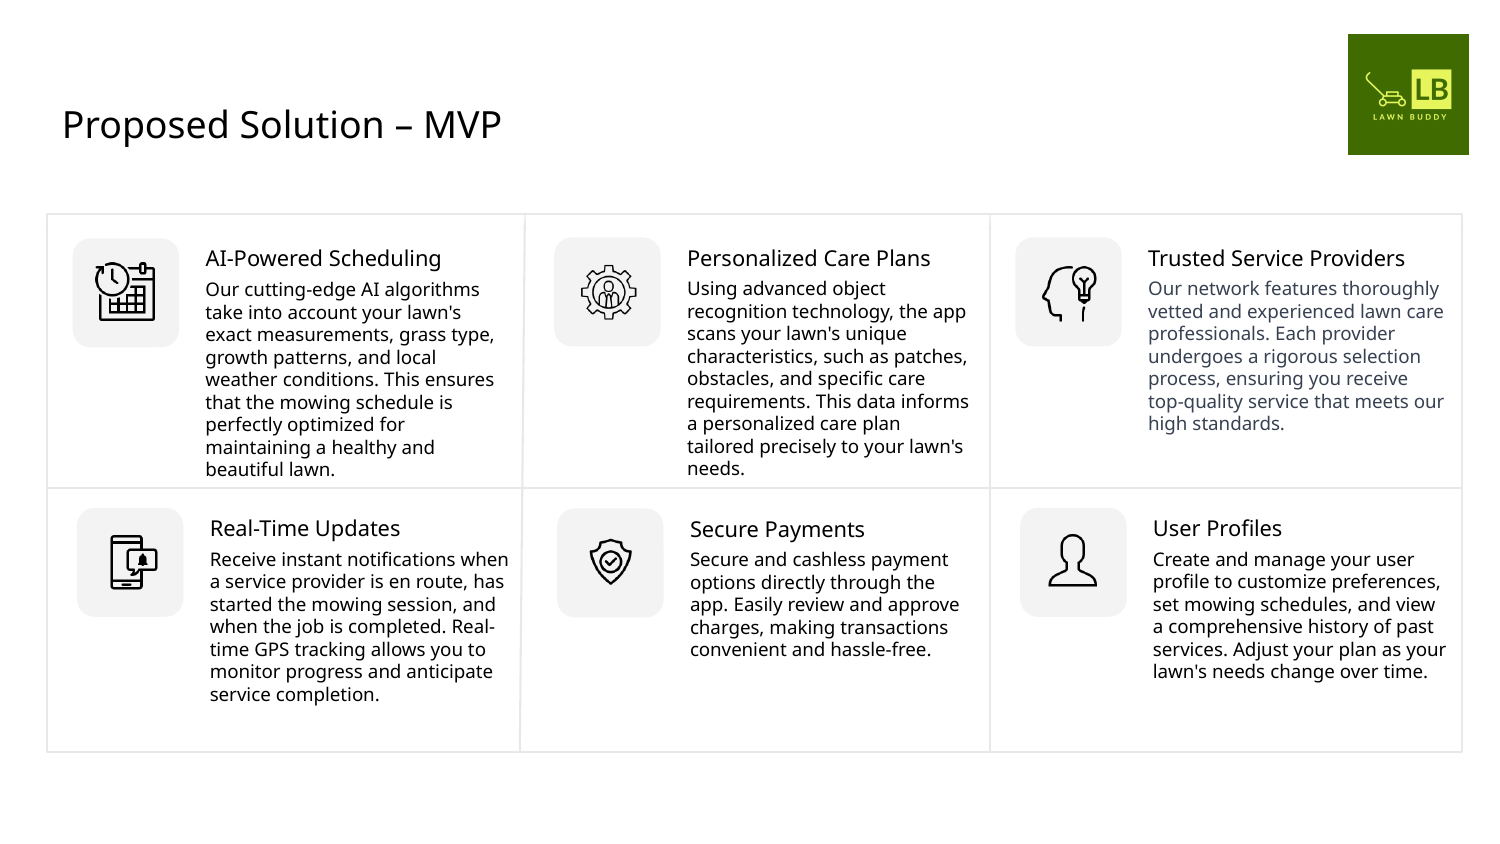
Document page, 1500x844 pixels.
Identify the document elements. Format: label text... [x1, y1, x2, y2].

text_box [72, 238, 180, 348]
picture [1348, 34, 1469, 156]
text_box Secure Payments [675, 509, 936, 533]
text_box Our cutting-edge AI algorithms take into account your lawn's exact measurements, grass type, growth patterns, and local weather conditions. This ensures that the mowing schedule is perfectly optimized for maintaining a healthy and beautiful lawn. [190, 262, 514, 487]
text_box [553, 237, 986, 435]
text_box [519, 213, 526, 487]
picture [99, 531, 162, 594]
text_box Real-Time Updates [194, 508, 494, 532]
picture [577, 261, 640, 324]
title Proposed Solution – MVP [46, 63, 1241, 173]
text_box Receive instant notifications when a service provider is en route, has started the mowing session, and when the job is completed. Real-time GPS tracking allows you to monitor progress and anticipate service completion. [194, 532, 514, 729]
picture [1042, 530, 1103, 591]
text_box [519, 497, 526, 752]
text_box [45, 212, 1464, 754]
text_box [1015, 237, 1122, 347]
text_box AI-Powered Scheduling [190, 238, 493, 262]
text_box Trusted Service Providers [1133, 238, 1455, 261]
text_box Our network features thoroughly vetted and experienced lawn care professionals. Each provider undergoes a rigorous selection process, ensuring you receive top-quality service that meets our high standards. [1133, 261, 1462, 433]
picture [580, 531, 641, 592]
text_box User Profiles [1138, 508, 1446, 532]
text_box [76, 507, 184, 617]
text_box [1020, 507, 1127, 617]
text_box Secure and cashless payment options directly through the app. Easily review and approve charges, making transactions convenient and hassle-free. [675, 533, 985, 740]
text_box [557, 508, 664, 618]
picture [1038, 262, 1101, 325]
text_box Create and manage your user profile to customize preferences, set mowing schedules, and view a comprehensive history of past services. Adjust your plan as your lawn's needs change over time. [1138, 532, 1449, 835]
picture [95, 262, 157, 324]
